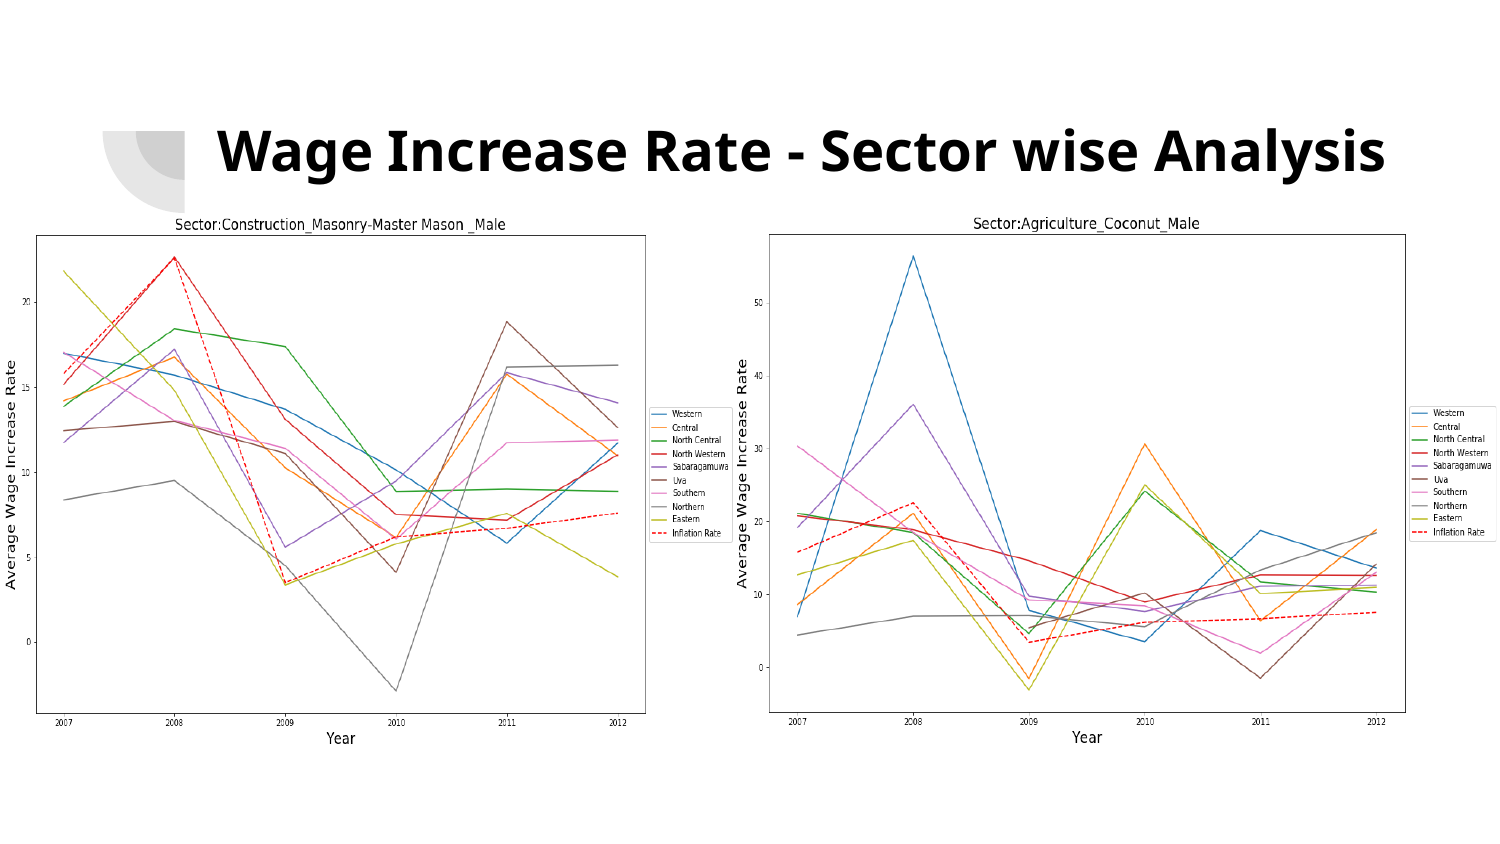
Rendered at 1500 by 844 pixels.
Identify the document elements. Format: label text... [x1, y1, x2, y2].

text_box Wage Increase Rate - Sector wise Analysis [202, 100, 1443, 156]
picture [0, 210, 1500, 753]
